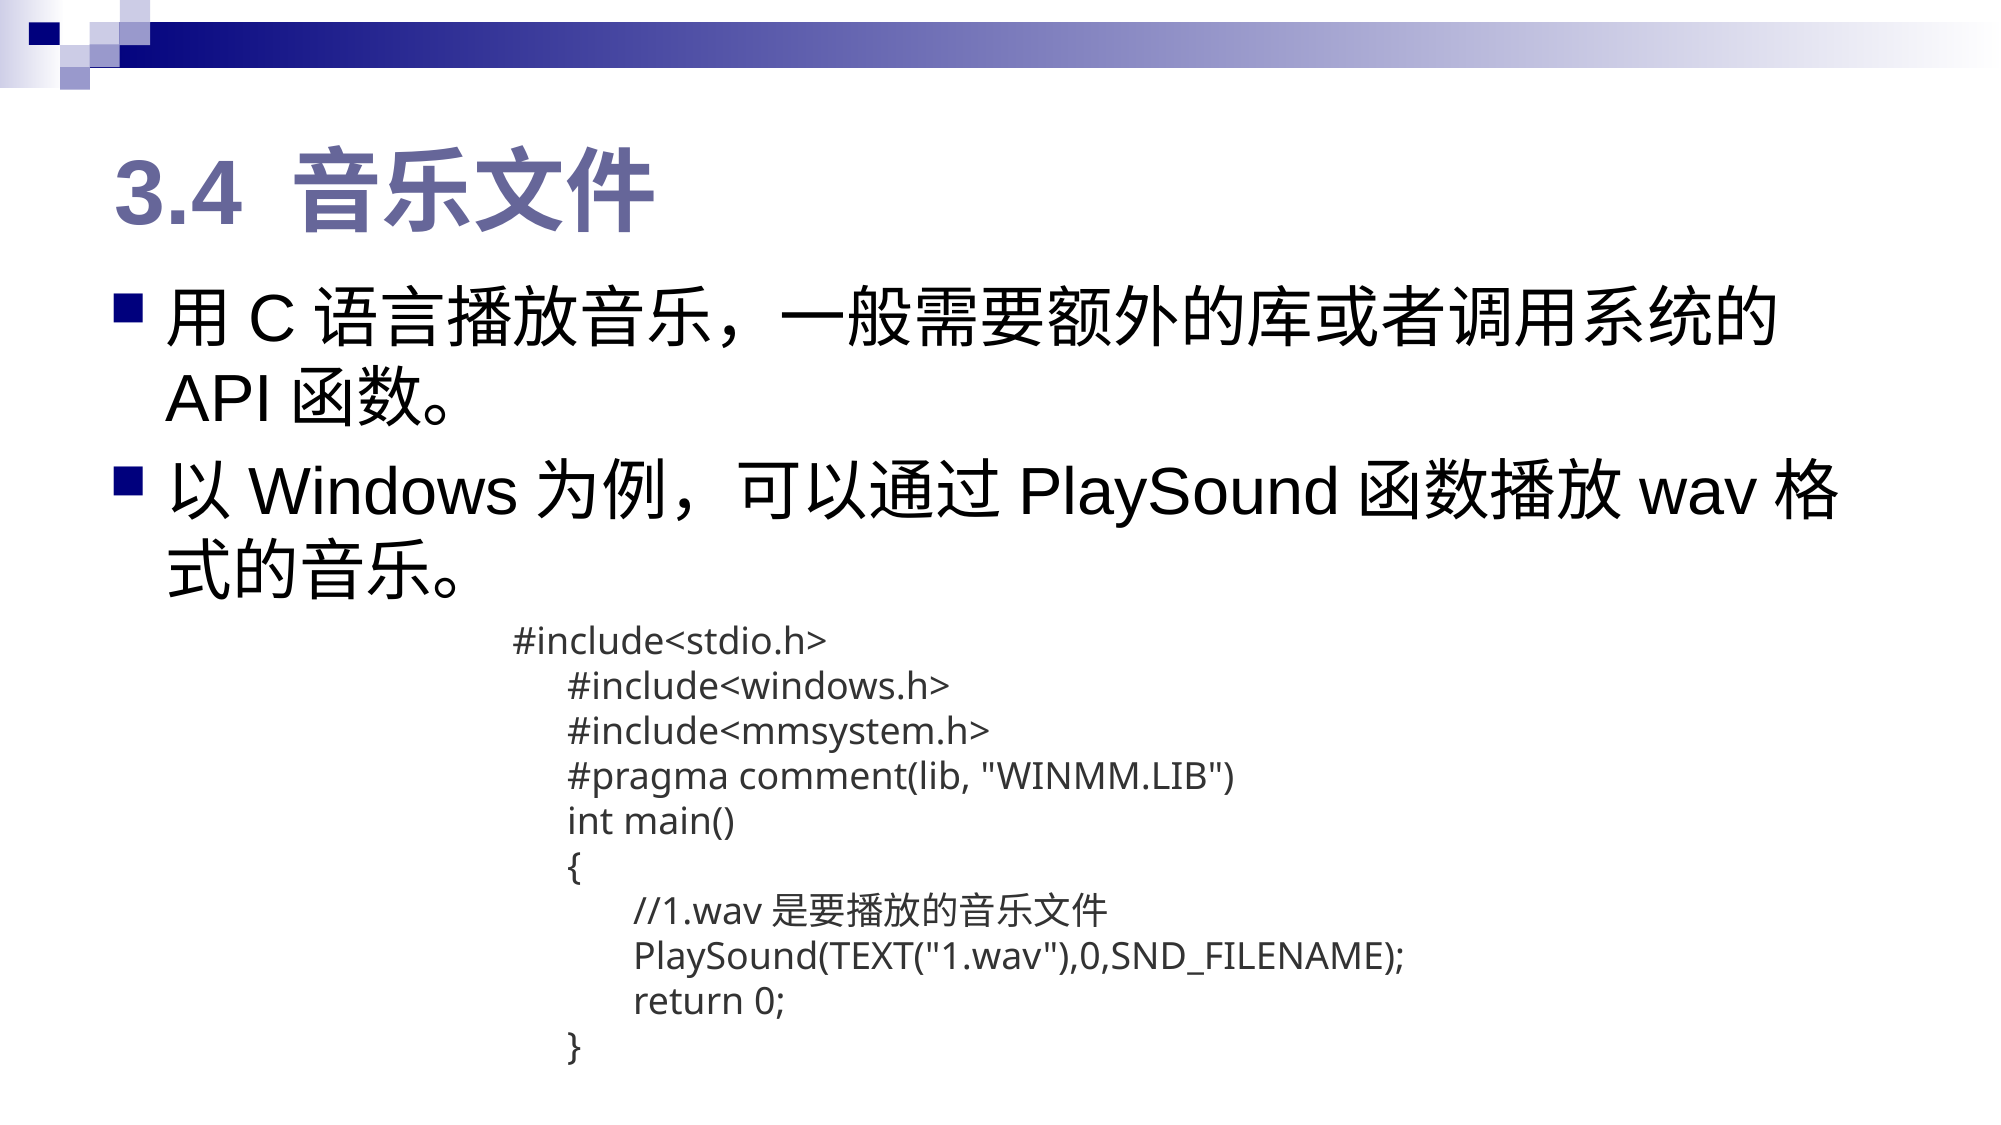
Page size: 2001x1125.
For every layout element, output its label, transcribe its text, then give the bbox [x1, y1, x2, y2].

text_box #include<stdio.h> #include<windows.h> #include<mmsystem.h> #pragma comment(lib, "WINMM.LIB") int main() { //1.wav是要播放的音乐文件 PlaySound(TEXT("1.wav"),0,SND_FILENAME); return 0; } [468, 609, 1904, 1075]
title 3.4 音乐文件 [99, 75, 1900, 300]
list 用C语言播放音乐，一般需要额外的库或者调用系统的API函数。 以Windows为例，可以通过PlaySound函数播放wav格式的音乐。 [94, 267, 1895, 1080]
